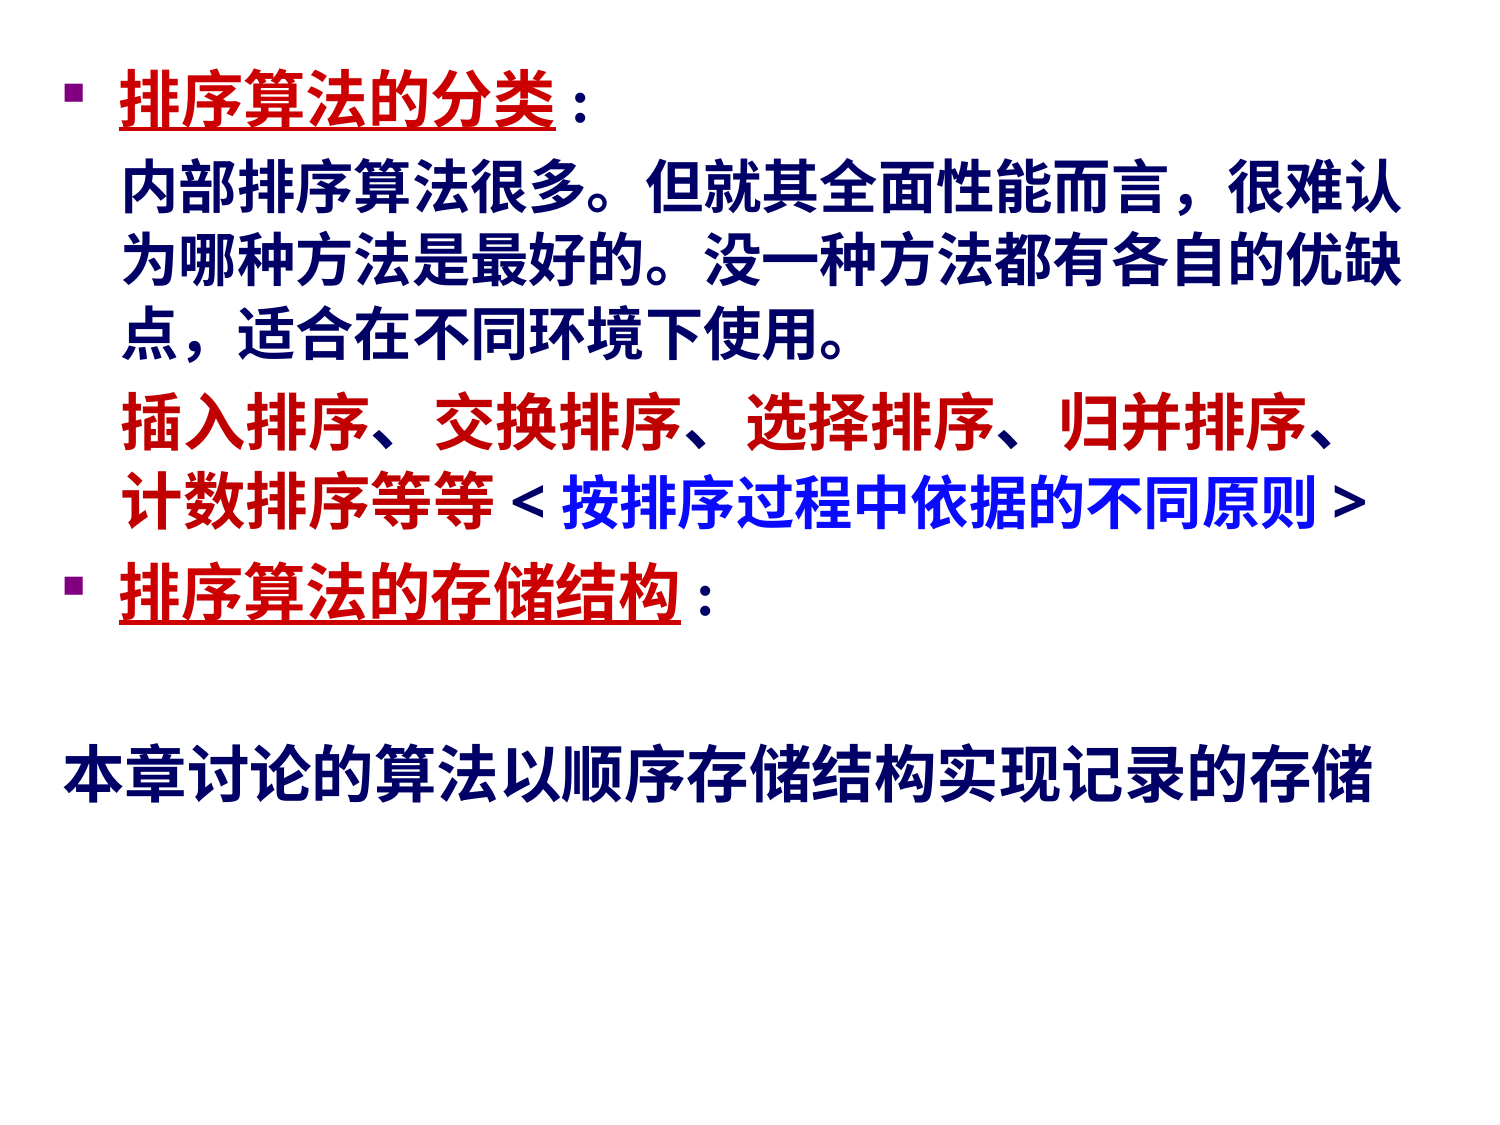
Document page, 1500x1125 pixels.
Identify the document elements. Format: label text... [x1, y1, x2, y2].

list 排序算法的分类: 内部排序算法很多。但就其全面性能而言，很难认为哪种方法是最好的。没一种方法都有各自的优缺点，适合在不同环境下使用。 插入排序、交换排序、选择排序、归并排序、计数排序等等<按排序过程中依据的不同原则> 排序算法的存储结构: 本章讨论的算法以顺序存储结构实现记录的存储 [46, 48, 1448, 1053]
